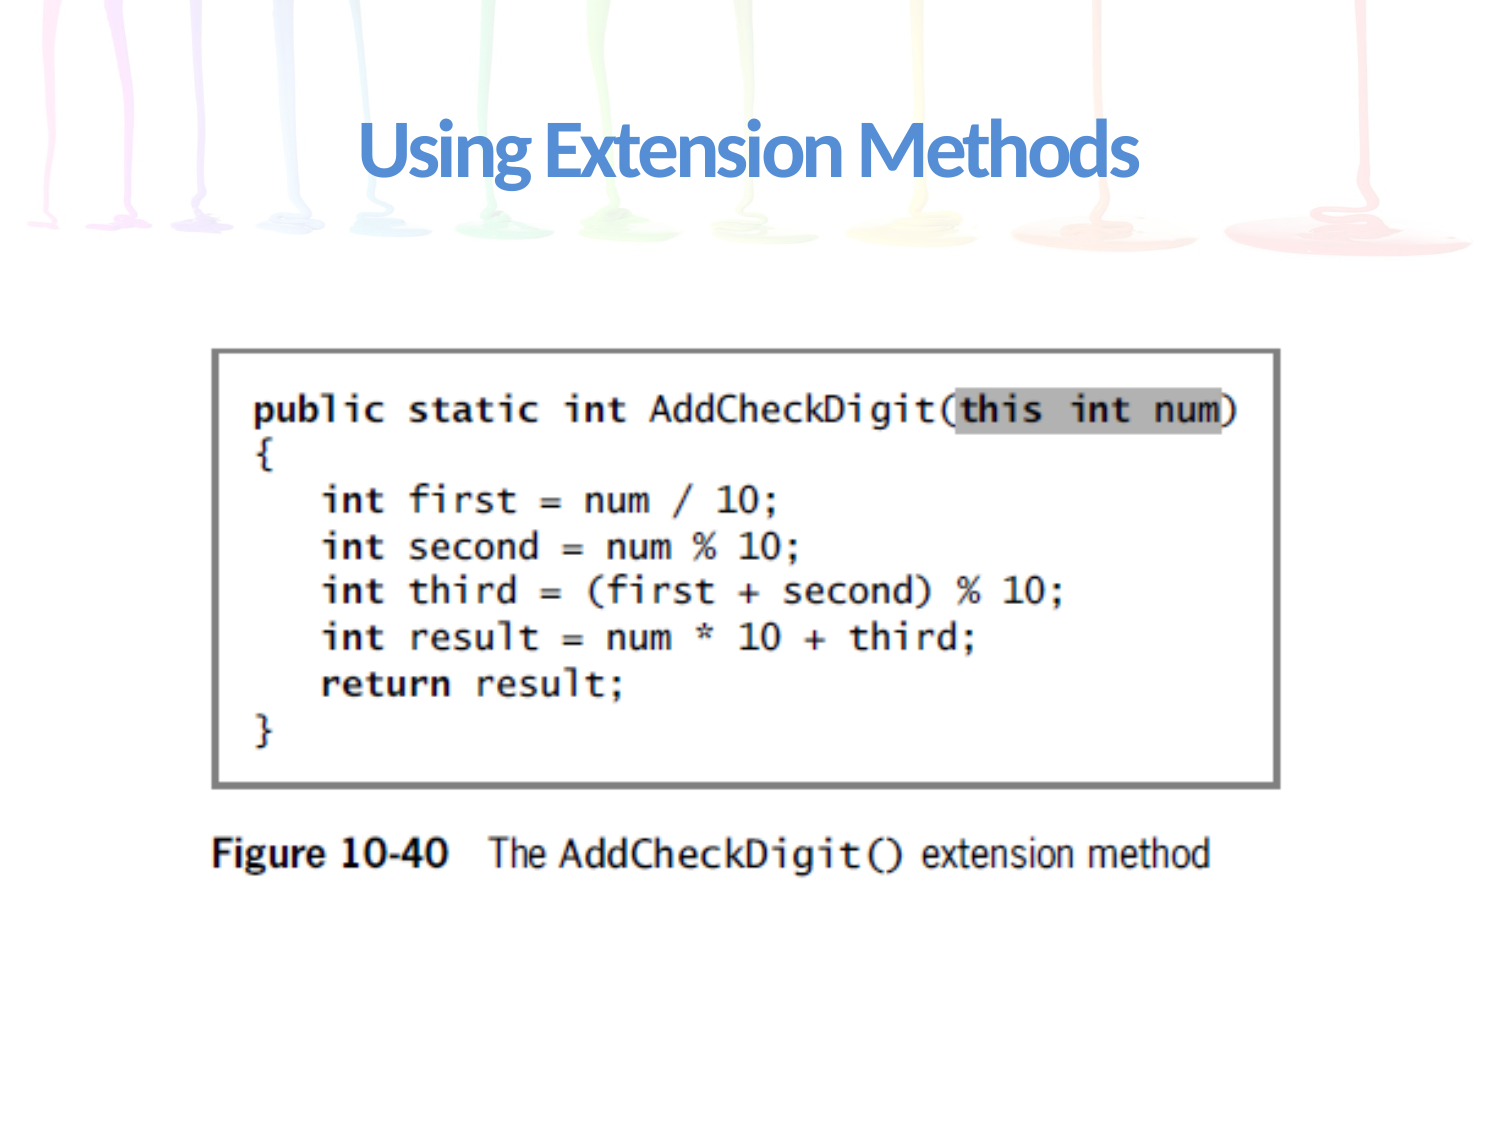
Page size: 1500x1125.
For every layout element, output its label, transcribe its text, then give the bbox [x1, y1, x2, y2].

picture [199, 337, 1291, 888]
picture [0, 0, 1500, 263]
title Using Extension Methods [87, 49, 1413, 238]
